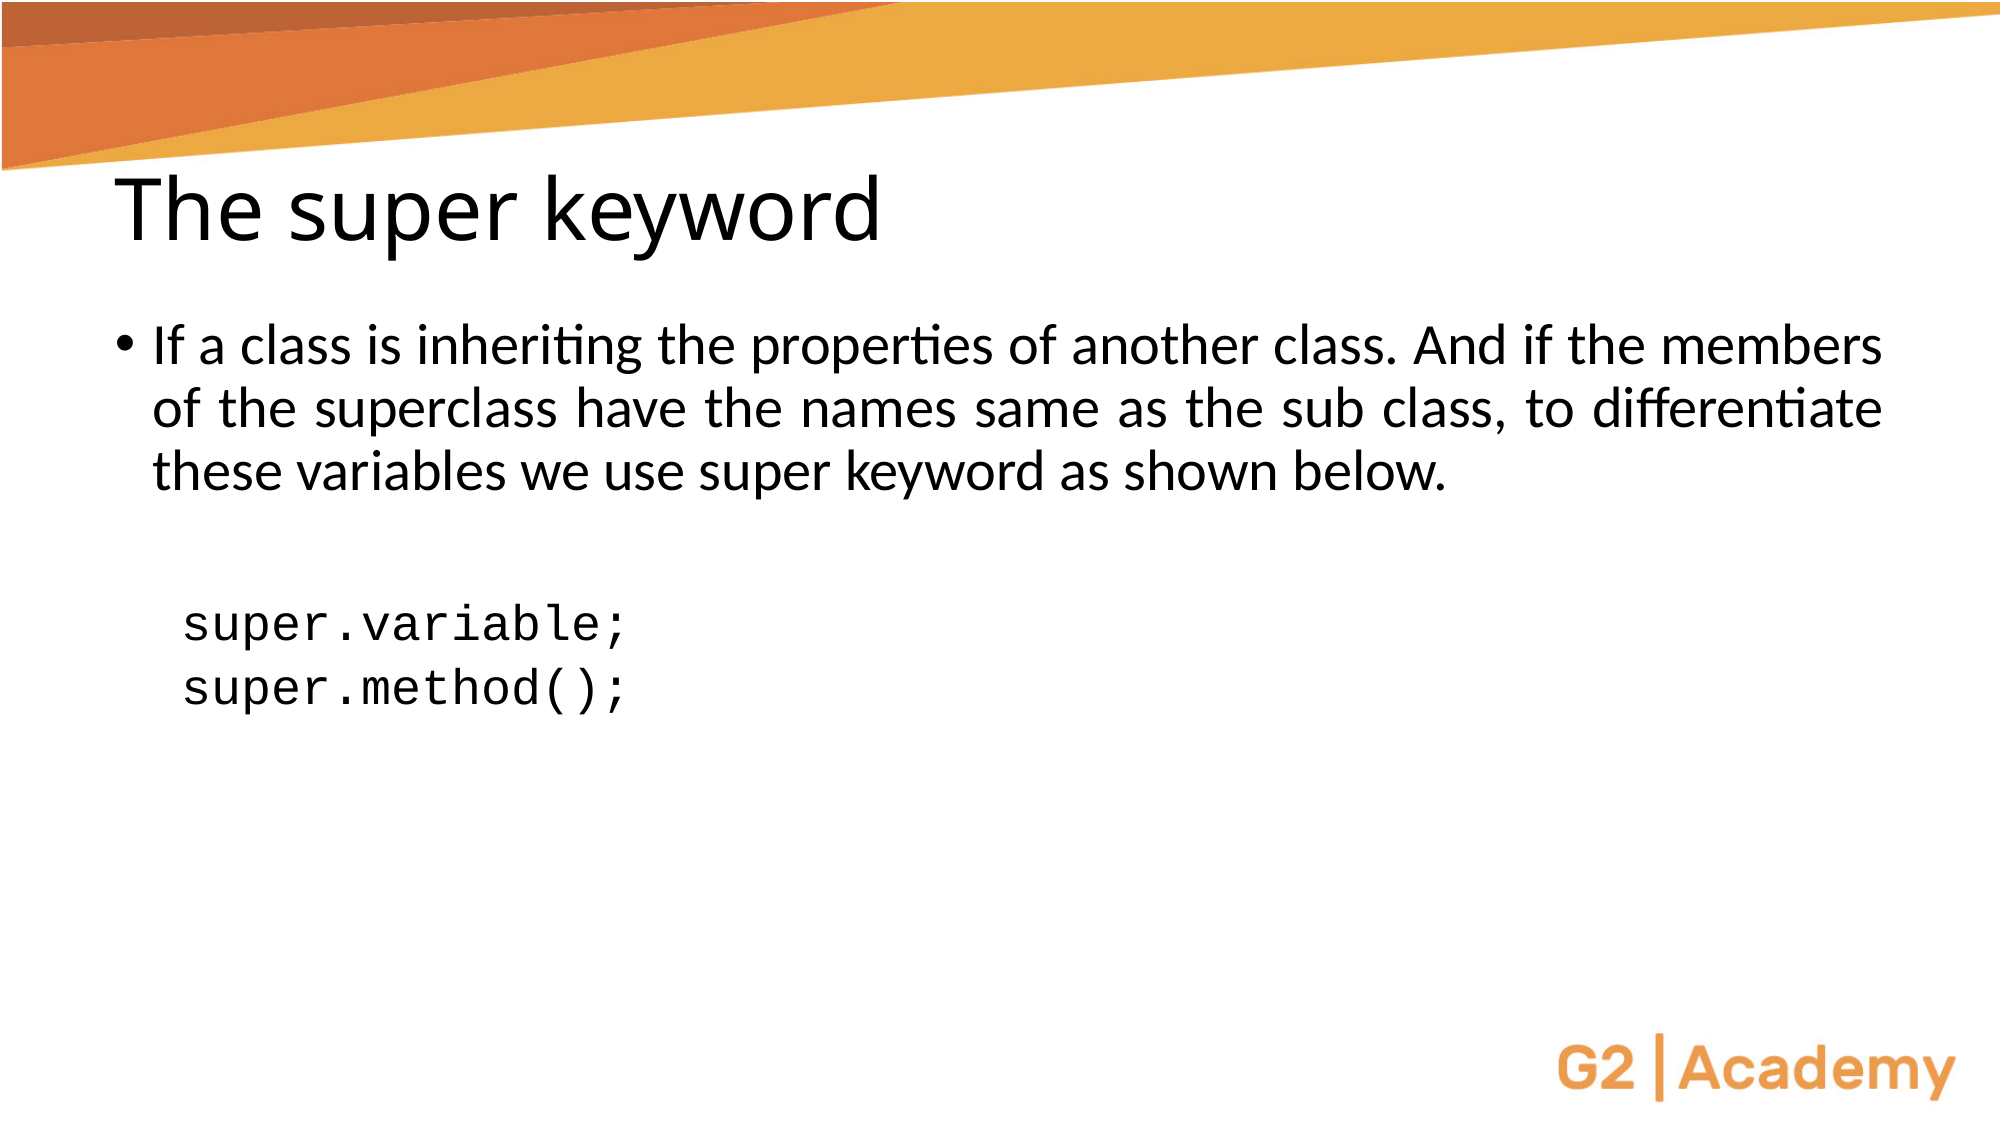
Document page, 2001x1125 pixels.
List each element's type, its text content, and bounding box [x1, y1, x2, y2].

title The super keyword [99, 158, 1900, 267]
list If a class is inheriting the properties of another class. And if the members of the superclass have the names same as the sub class, to differentiate these variables we use super keyword as shown below. super.variable; super.method(); [99, 306, 1900, 969]
picture [1, 2, 2000, 1125]
